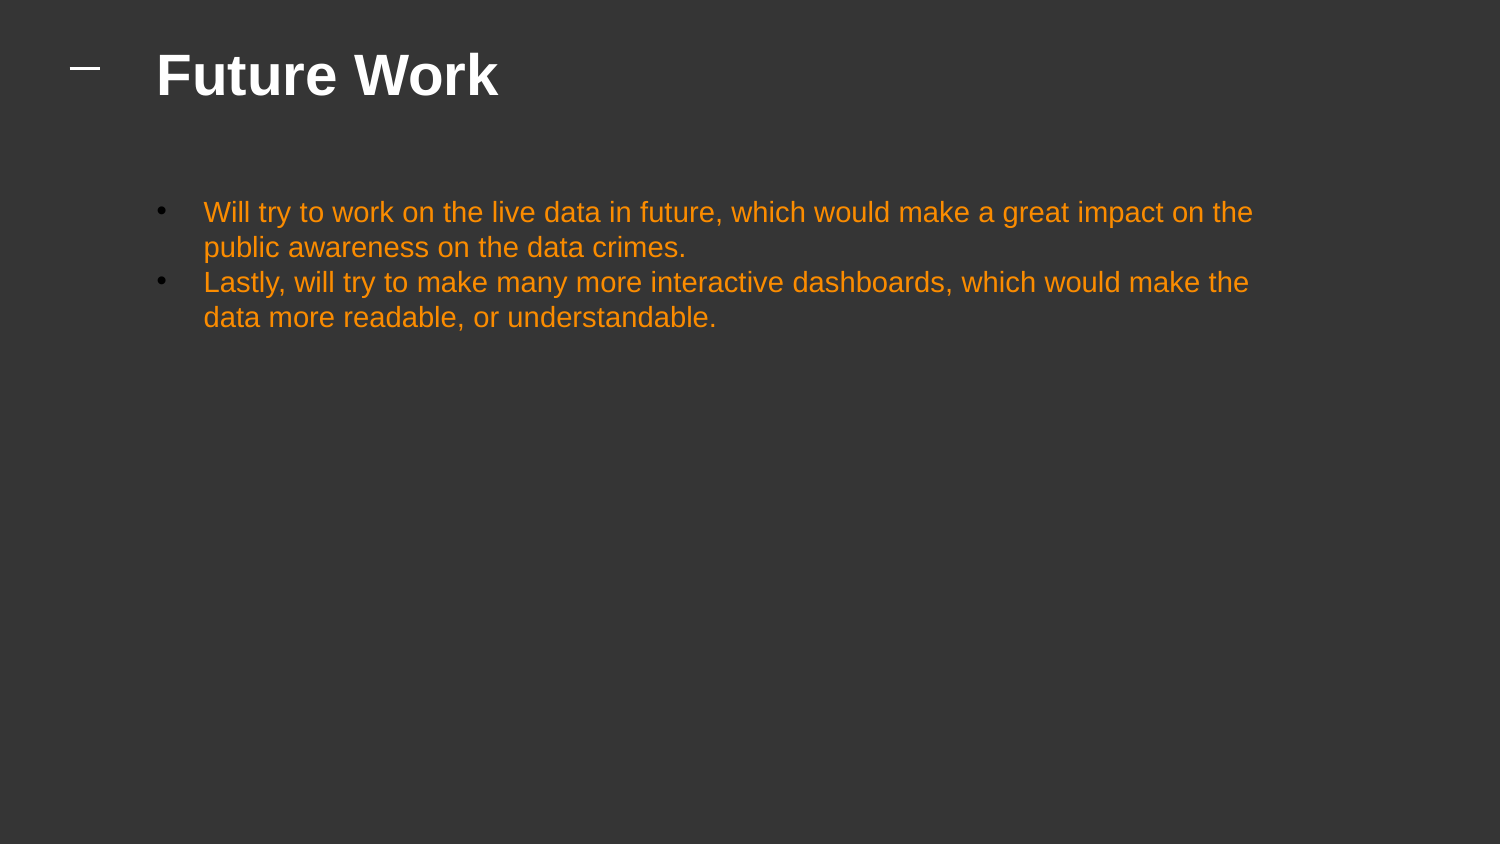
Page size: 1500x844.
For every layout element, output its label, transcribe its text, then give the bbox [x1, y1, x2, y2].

title Future Work [141, 20, 846, 124]
text_box Will try to work on the live data in future, which would make a great impact on the public awareness on the data crimes. Lastly, will try to make many more interactive dashboards, which would make the data more readable, or understandable. [141, 185, 1291, 376]
